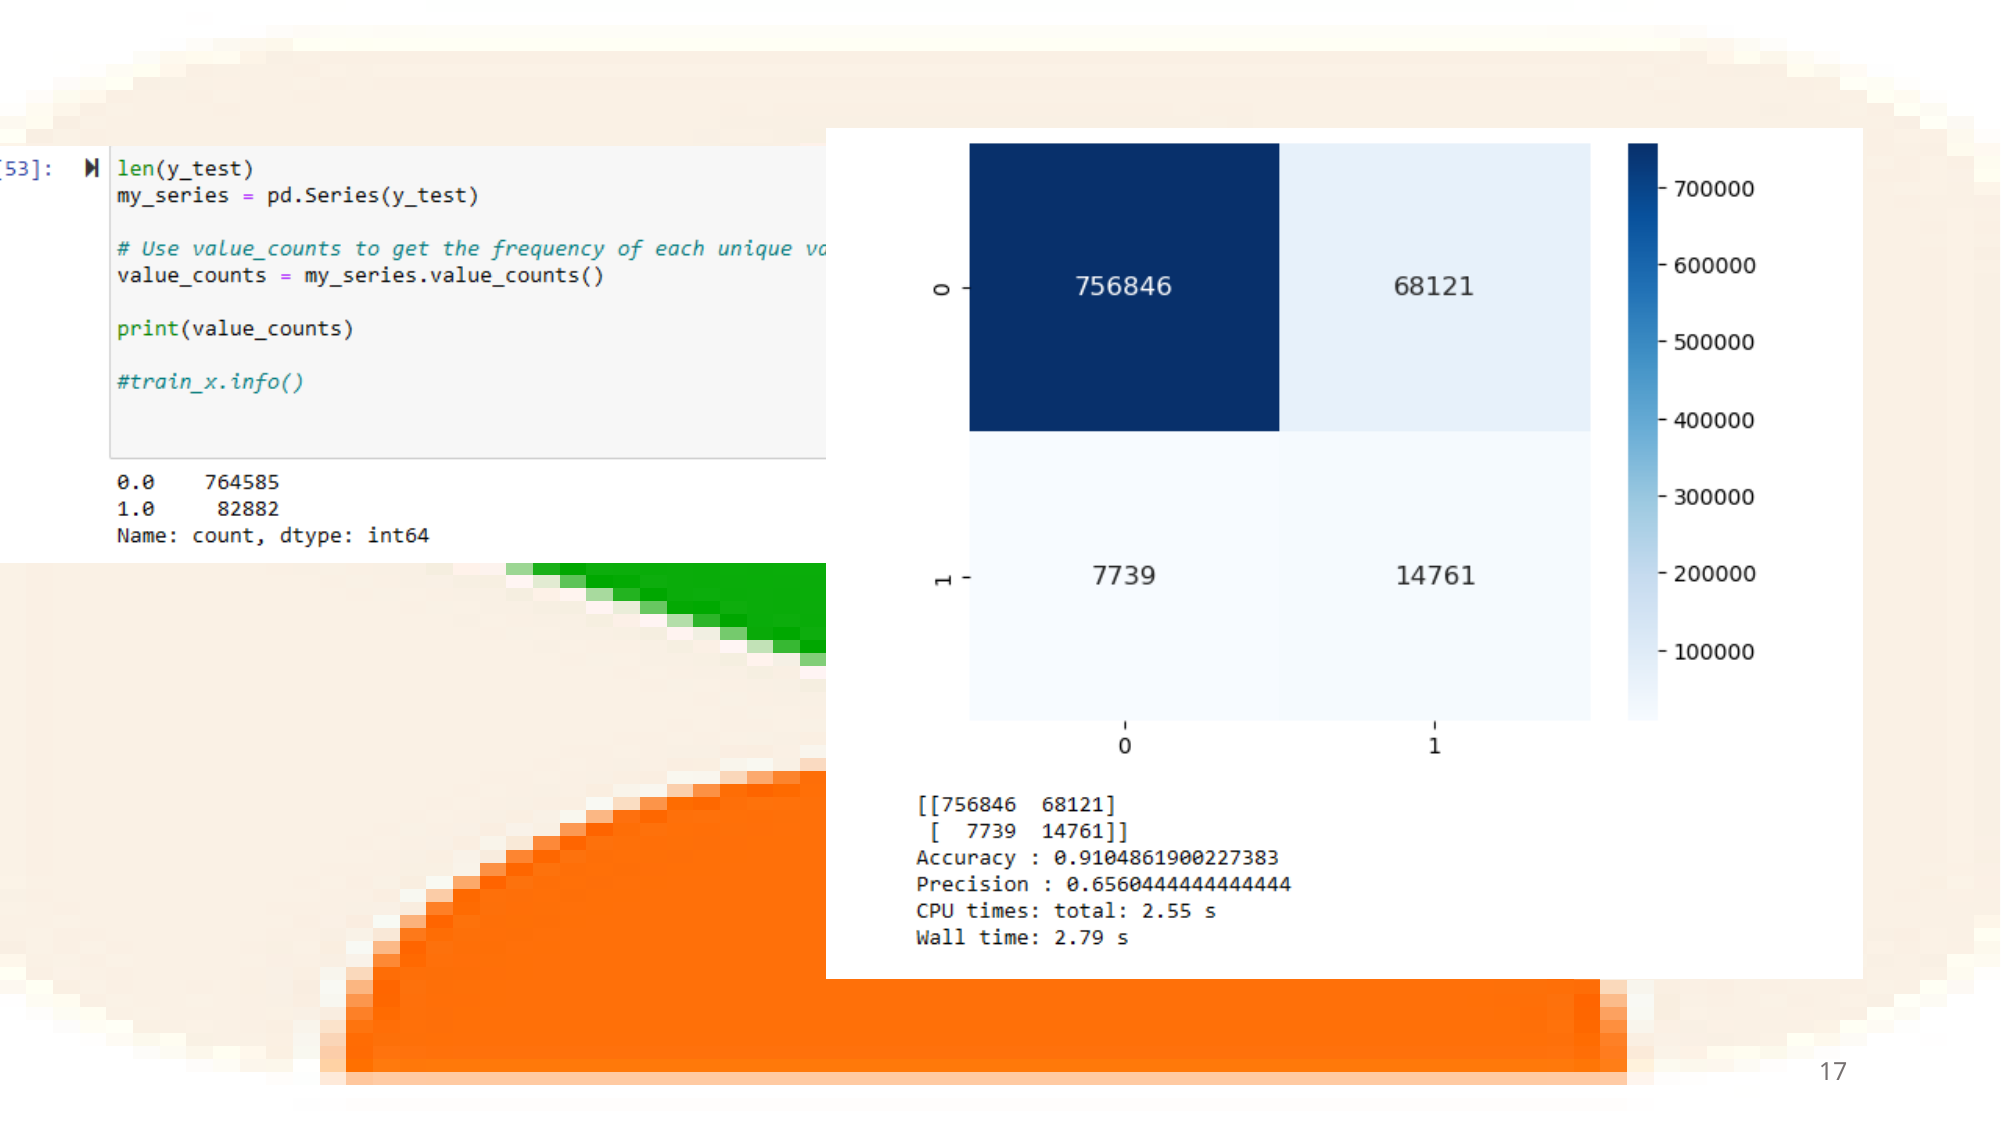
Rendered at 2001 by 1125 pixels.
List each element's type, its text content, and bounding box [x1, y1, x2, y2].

slide_number 17 [1412, 1042, 1863, 1103]
picture [0, 0, 2001, 1125]
